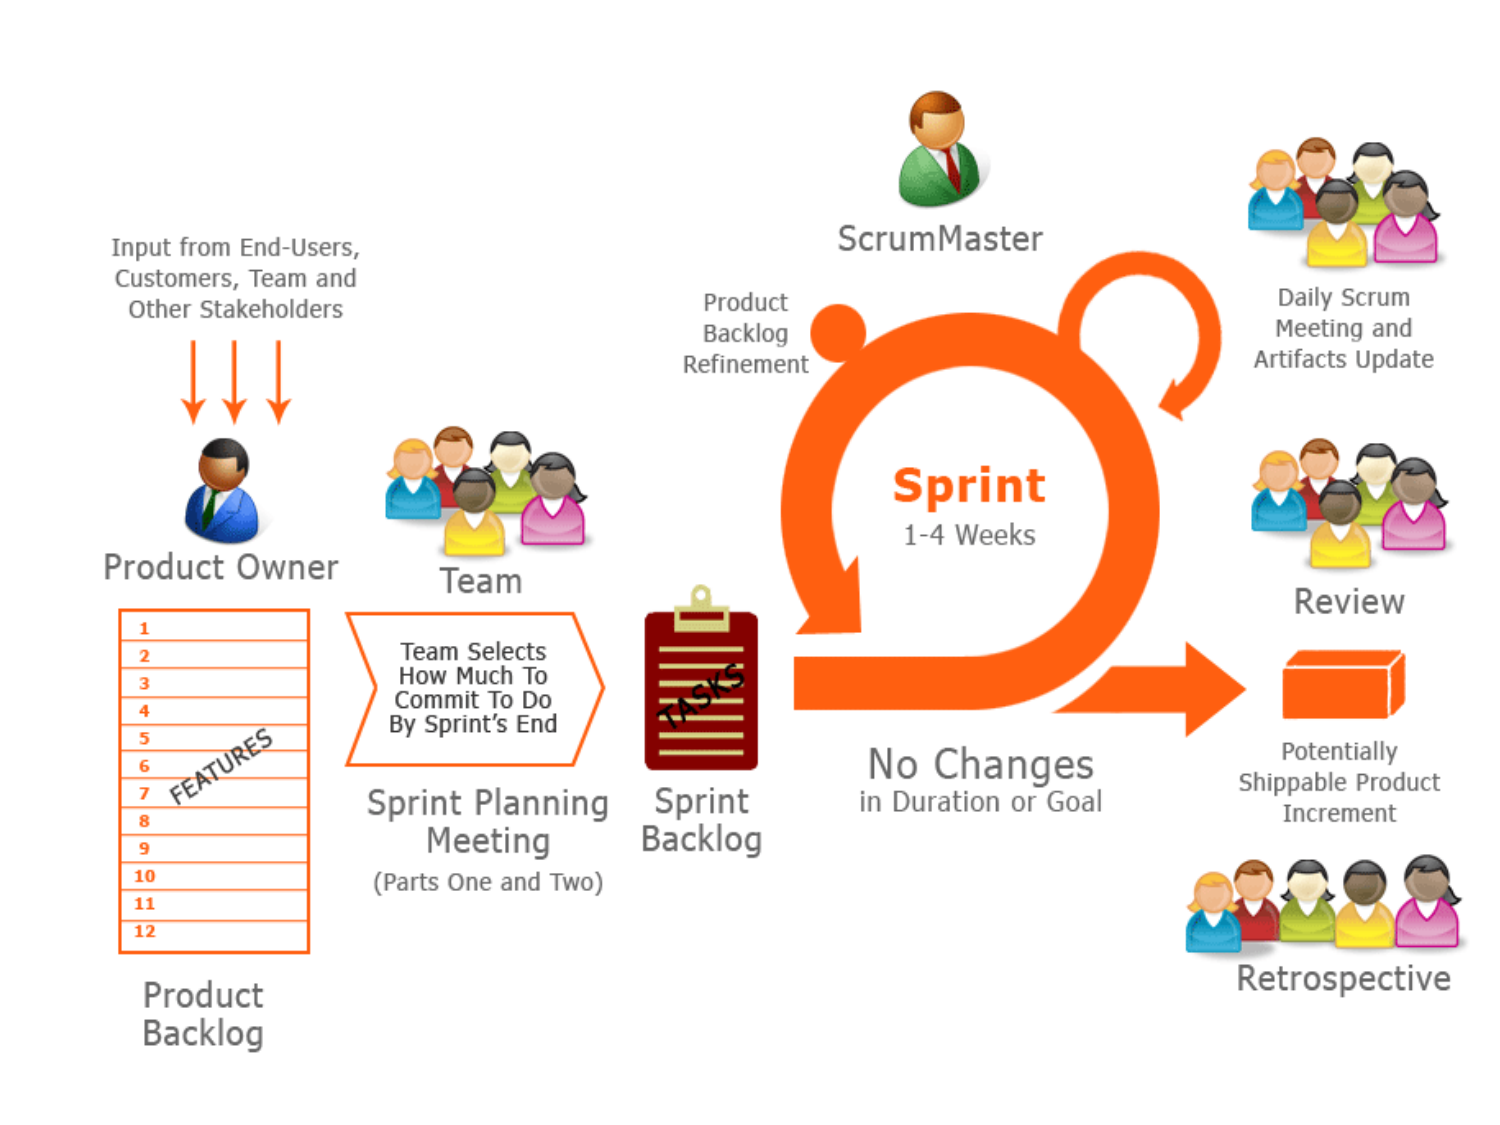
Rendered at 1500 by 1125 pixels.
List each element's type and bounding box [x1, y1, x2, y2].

list [12, 43, 1488, 1076]
